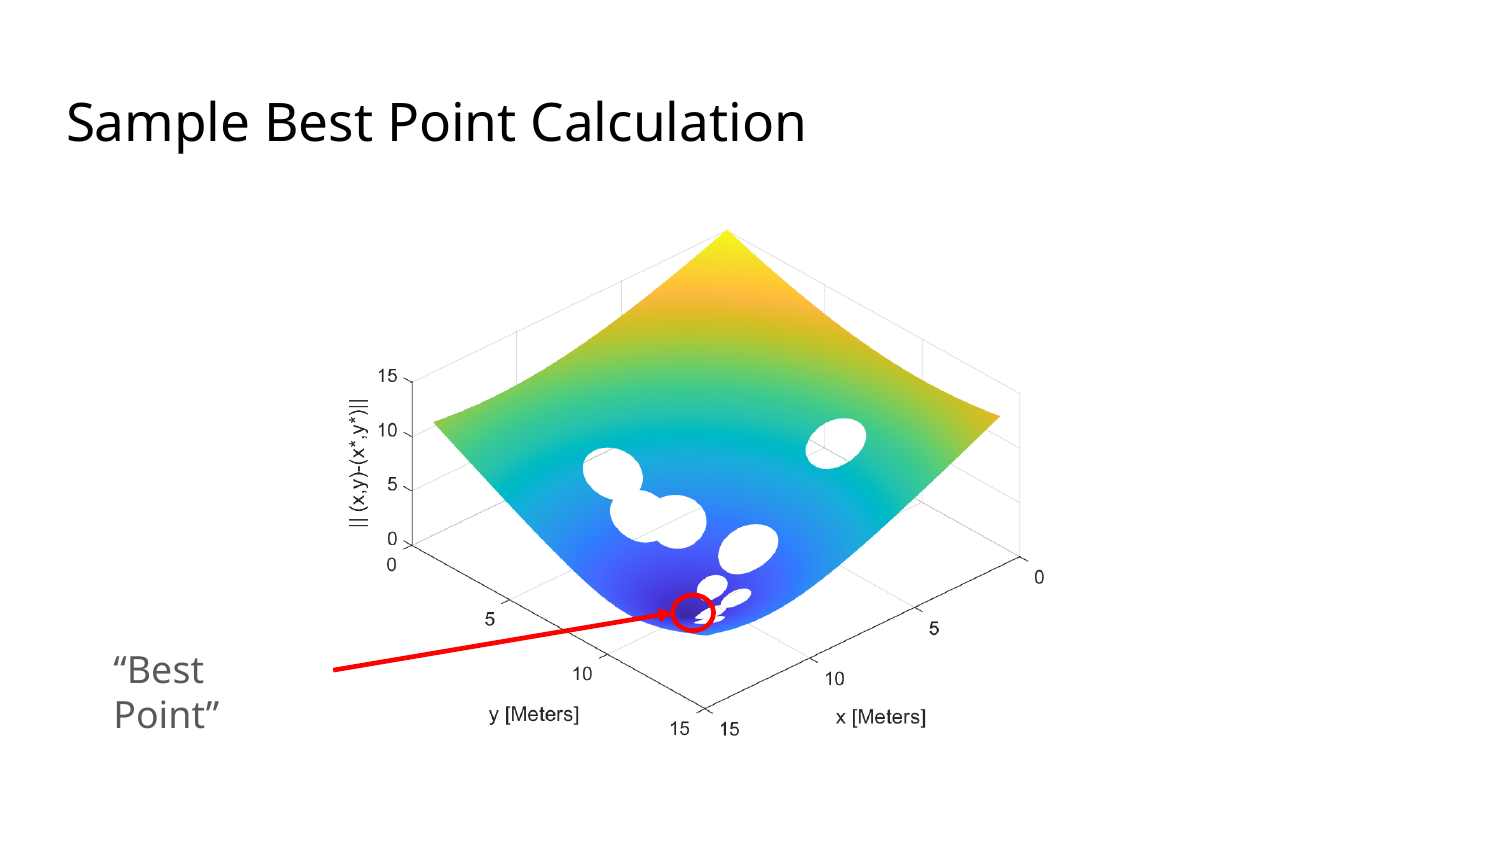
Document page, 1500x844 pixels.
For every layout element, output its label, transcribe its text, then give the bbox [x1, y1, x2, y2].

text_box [332, 612, 673, 671]
picture [309, 184, 1094, 773]
text_box “Best Point” [98, 630, 304, 751]
title Sample Best Point Calculation [51, 72, 1449, 167]
